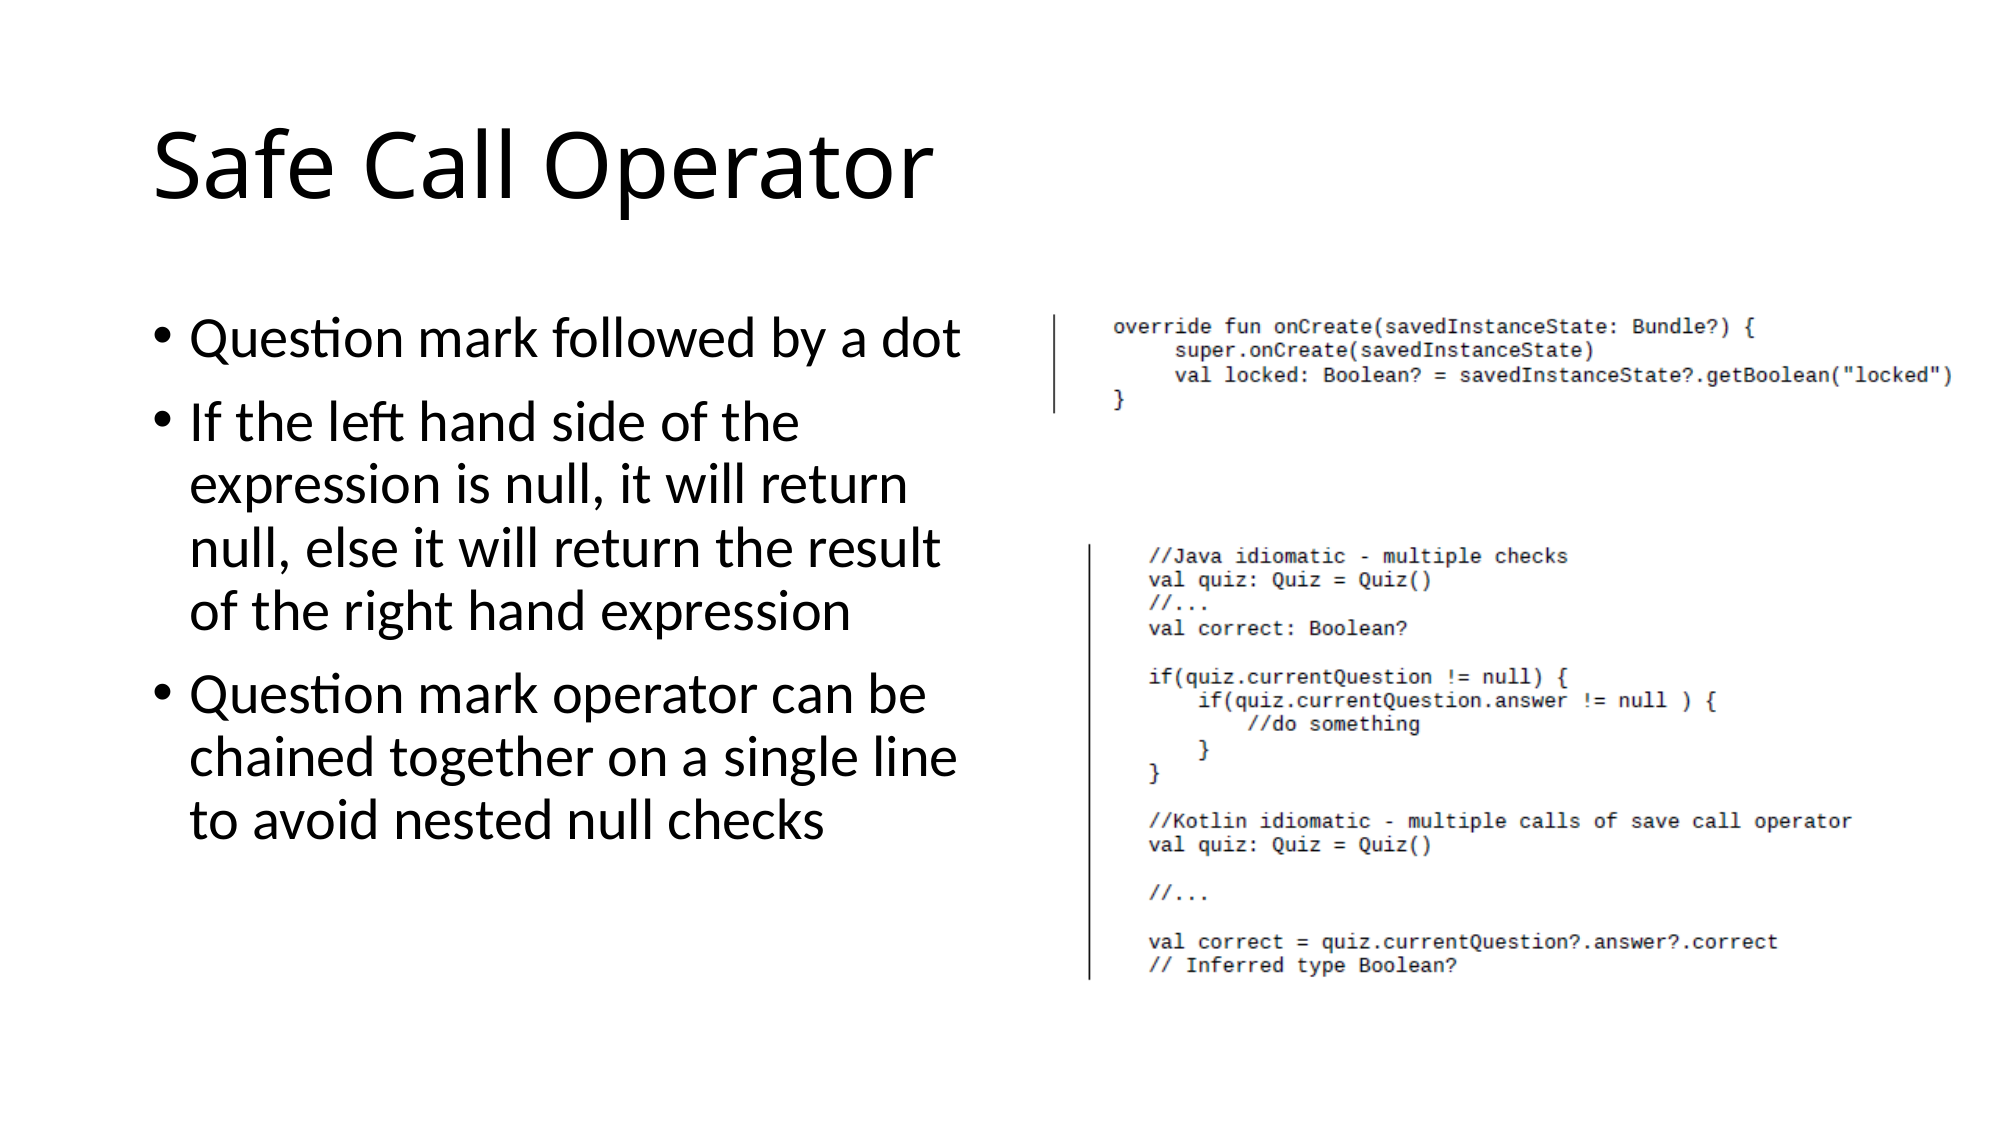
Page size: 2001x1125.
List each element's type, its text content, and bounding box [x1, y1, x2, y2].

list Question mark followed by a dot If the left hand side of the expression is null, it will return null, else it will return the result of the right hand expression Question mark operator can be chained together on a single line to avoid nested null checks [137, 299, 1000, 1014]
picture [1067, 535, 1863, 988]
picture [1027, 299, 1976, 423]
title Safe Call Operator [137, 59, 1863, 278]
